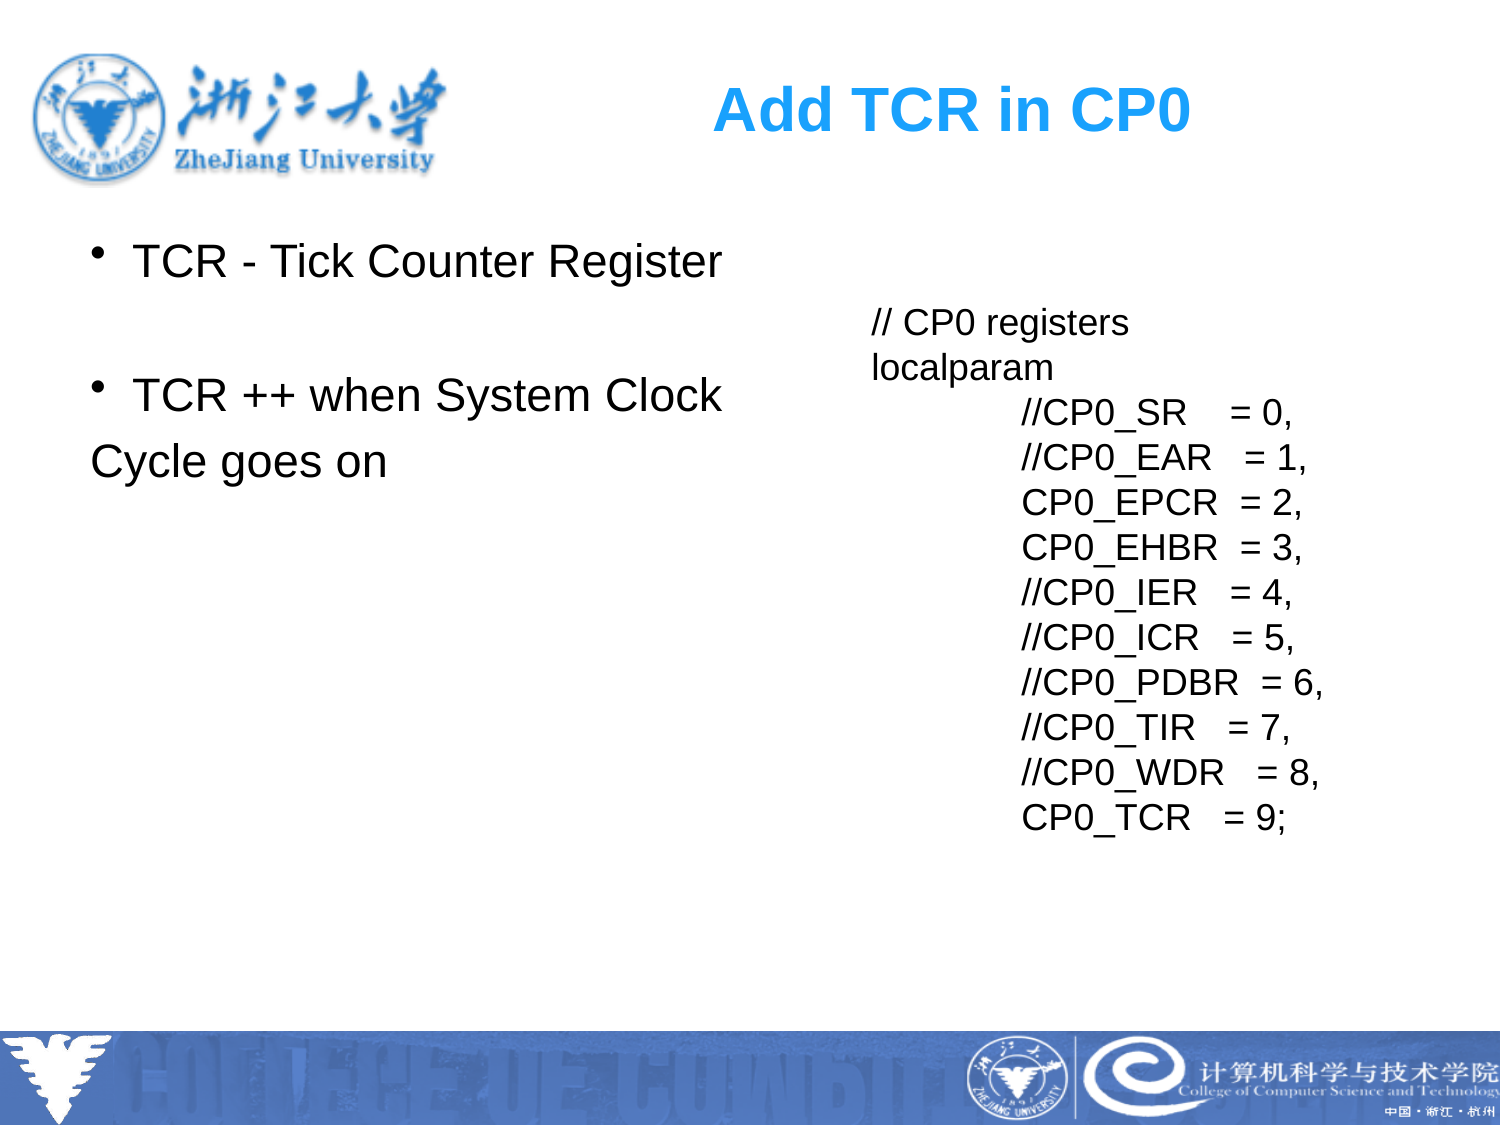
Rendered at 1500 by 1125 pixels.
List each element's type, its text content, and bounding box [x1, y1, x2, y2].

text_box // CP0 registers localparam //CP0_SR = 0, //CP0_EAR = 1, CP0_EPCR = 2, CP0_EHBR = 3, //CP0_IER = 4, //CP0_ICR = 5, //CP0_PDBR = 6, //CP0_TIR = 7, //CP0_WDR = 8, CP0_TCR = 9; [856, 290, 1425, 845]
picture [0, 1031, 1500, 1125]
list TCR - Tick Counter Register TCR ++ when System Clock Cycle goes on [74, 222, 1426, 1006]
picture [23, 46, 453, 188]
title Add TCR in CP0 [468, 13, 1437, 200]
